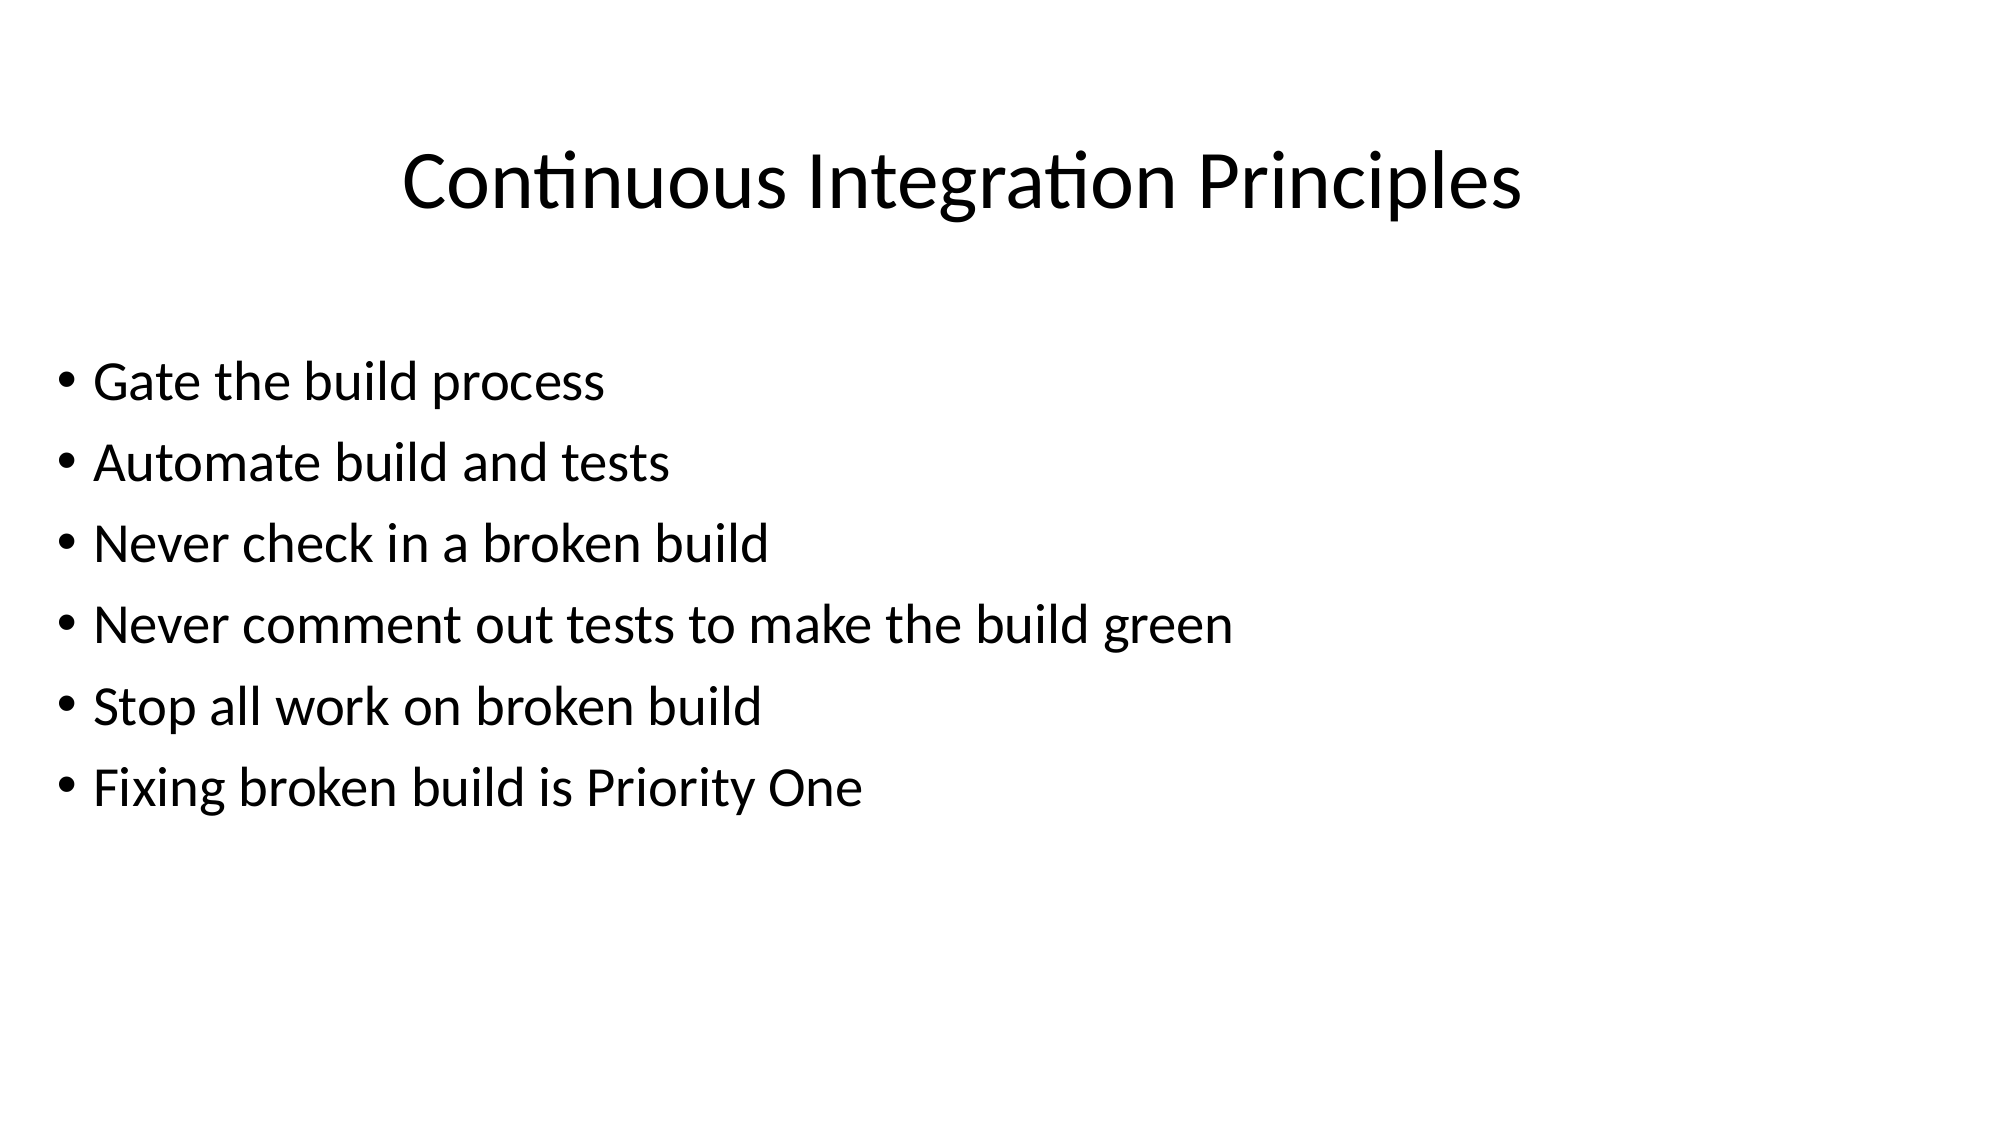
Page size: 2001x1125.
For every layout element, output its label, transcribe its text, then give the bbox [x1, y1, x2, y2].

text_box Continuous Integration Principles [387, 118, 1558, 233]
list Gate the build process Automate build and tests Never check in a broken build Never comment out tests to make the build green Stop all work on broken build Fixing broken build is Priority One [41, 344, 1921, 829]
